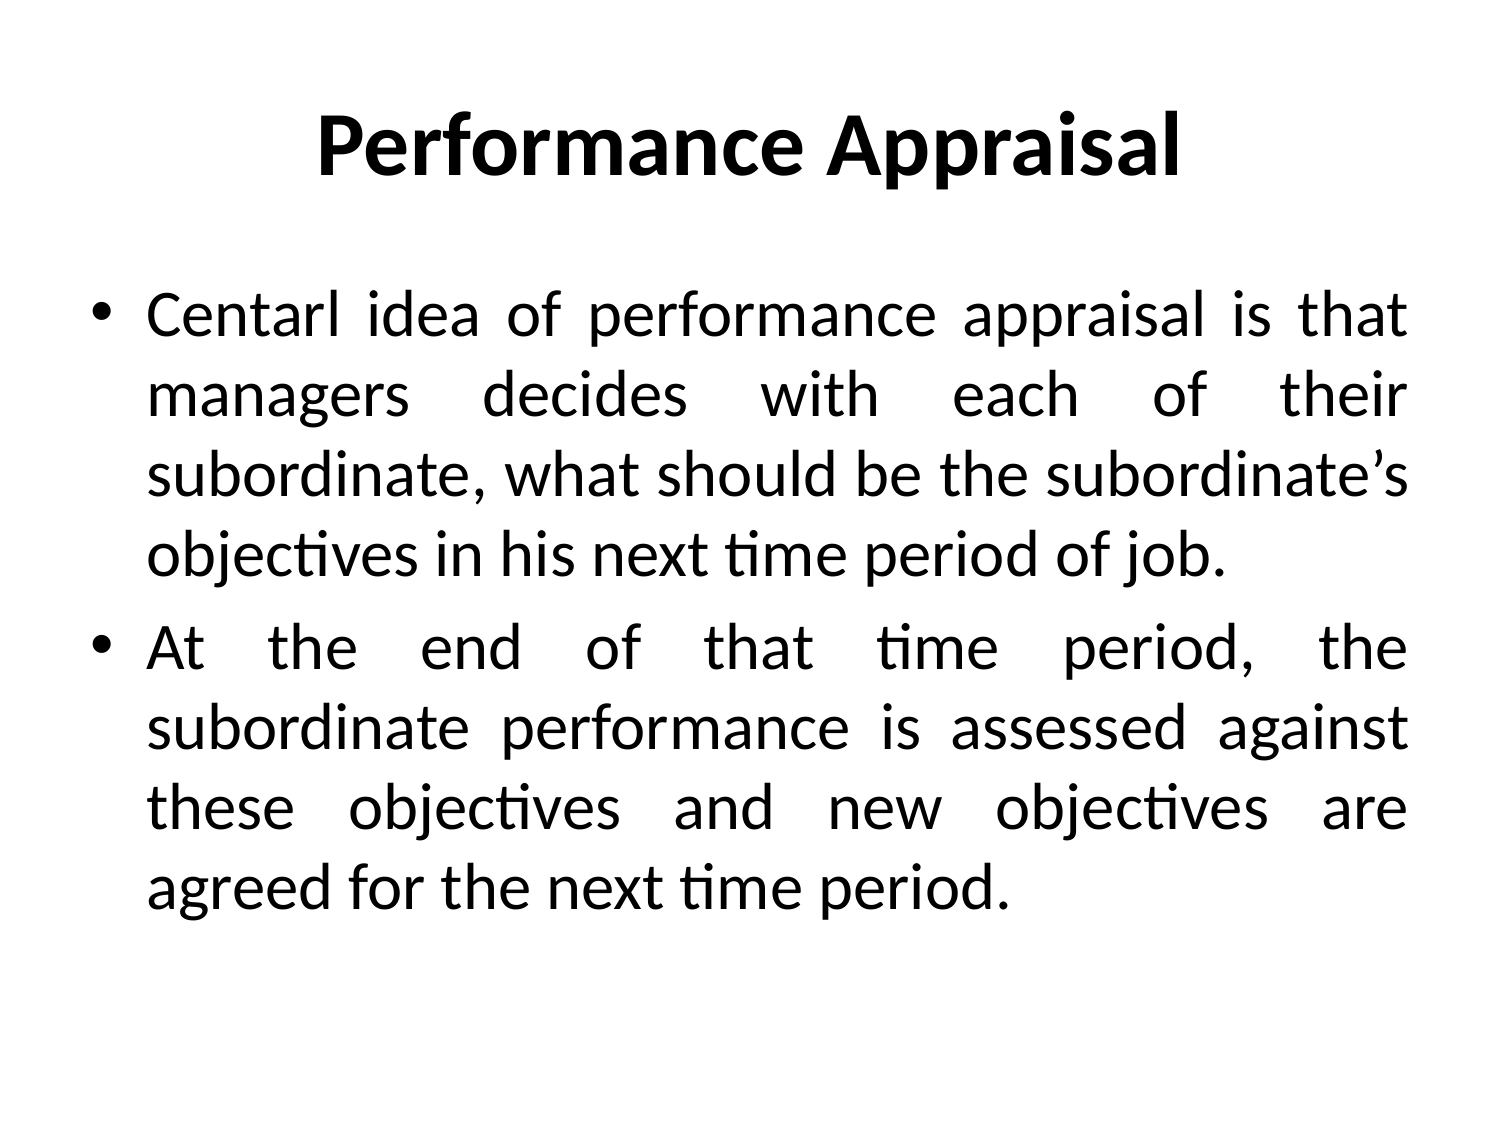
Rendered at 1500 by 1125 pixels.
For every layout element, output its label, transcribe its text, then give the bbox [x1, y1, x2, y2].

title Performance Appraisal [75, 45, 1425, 233]
list Centarl idea of performance appraisal is that managers decides with each of their subordinate, what should be the subordinate’s objectives in his next time period of job. At the end of that time period, the subordinate performance is assessed against these objectives and new objectives are agreed for the next time period. [75, 262, 1425, 1005]
